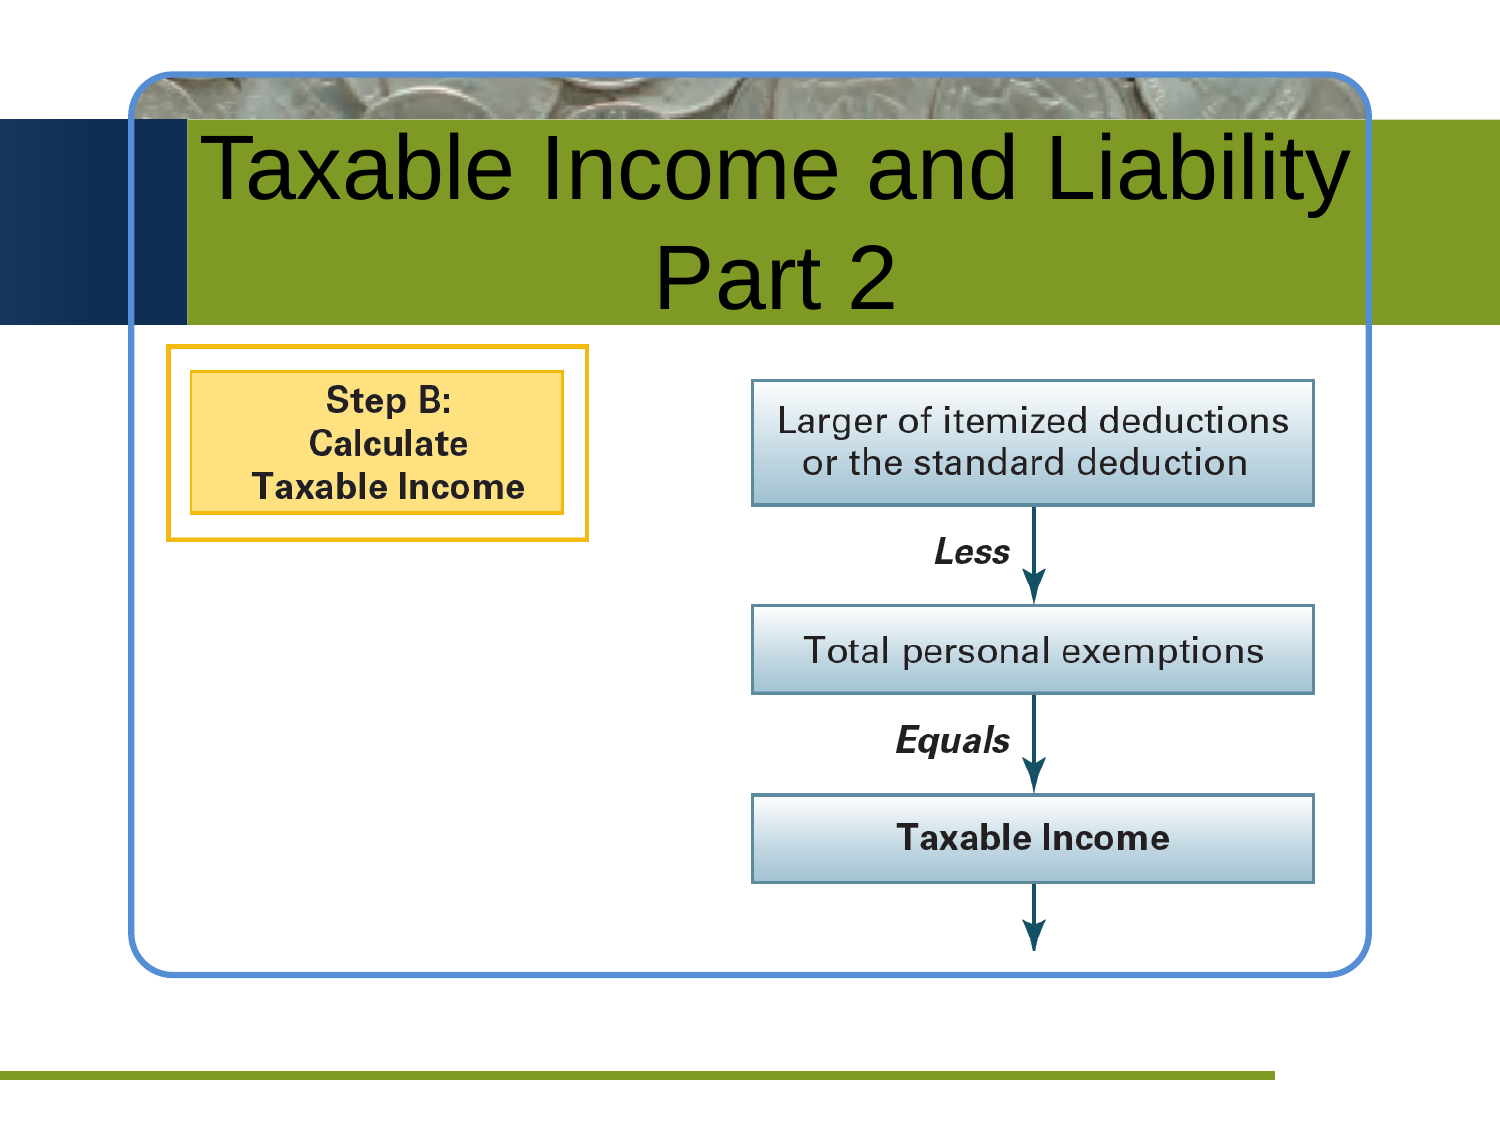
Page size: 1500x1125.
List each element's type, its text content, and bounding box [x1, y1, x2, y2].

picture [122, 62, 1386, 120]
picture [160, 338, 1340, 954]
title Taxable Income and Liability Part 2 [143, 129, 1410, 307]
picture [135, 78, 1365, 120]
